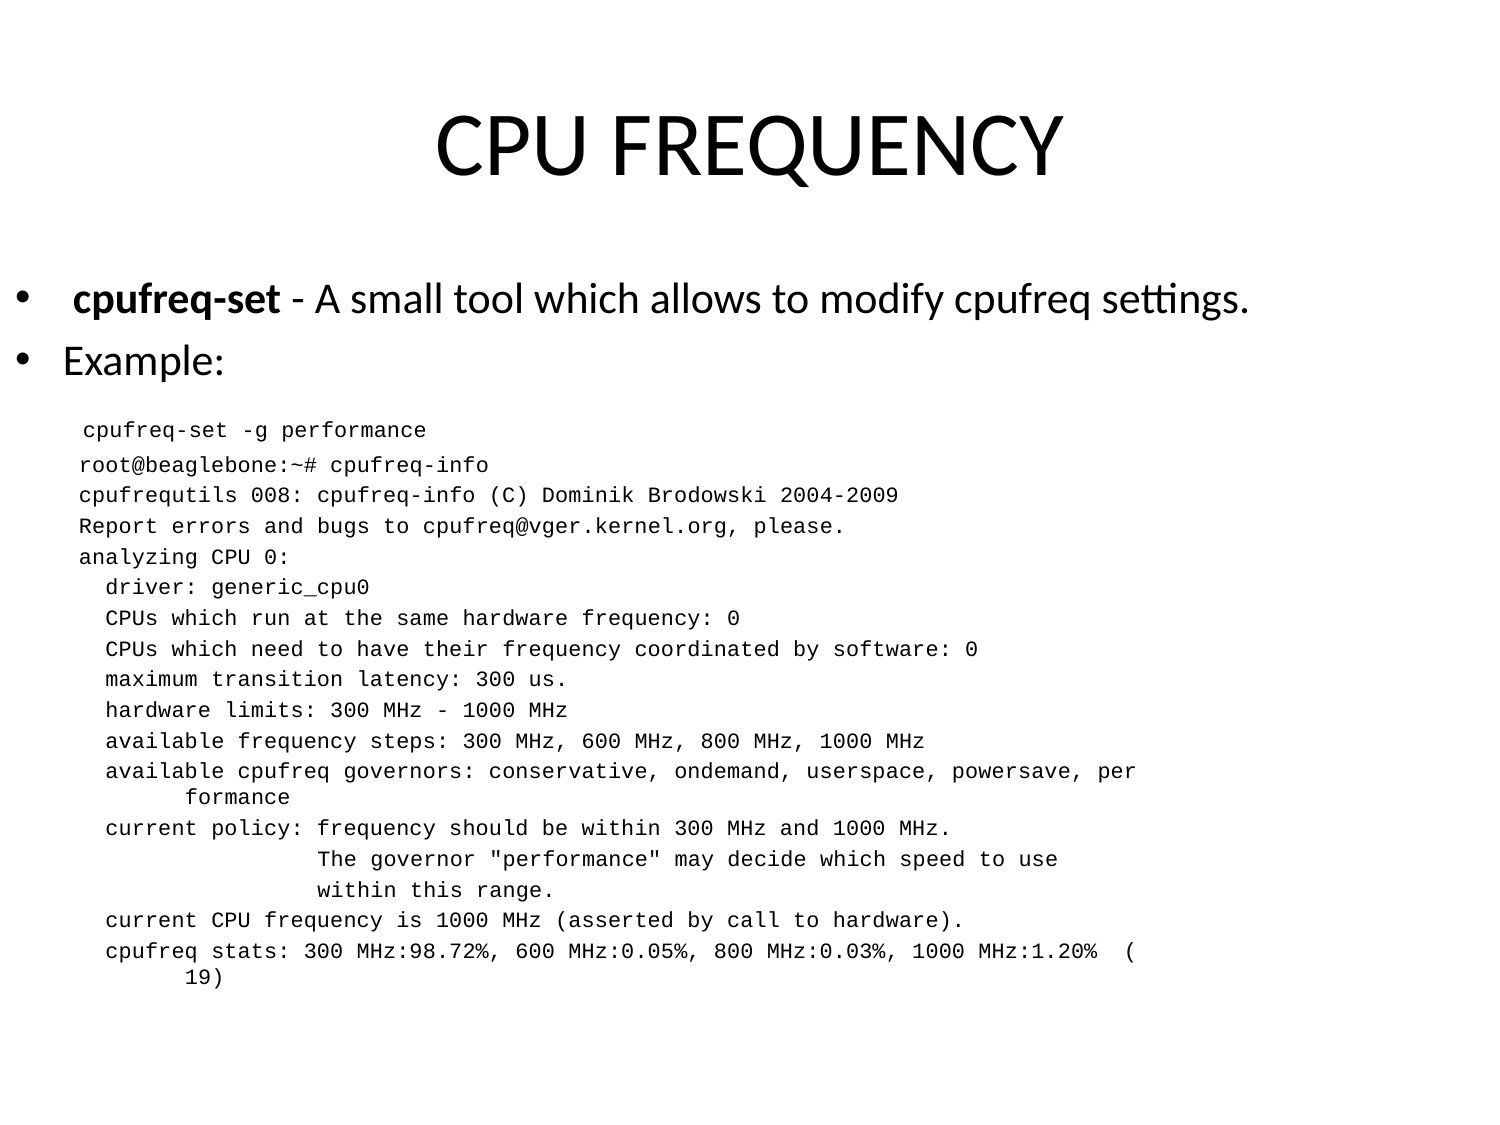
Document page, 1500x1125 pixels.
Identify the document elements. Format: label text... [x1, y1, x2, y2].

title CPU FREQUENCY [75, 45, 1425, 233]
list cpufreq-set - A small tool which allows to modify cpufreq settings. Example: cpufreq-set -g performance root@beaglebone:~# cpufreq-info cpufrequtils 008: cpufreq-info (C) Dominik Brodowski 2004-2009 Report errors and bugs to cpufreq@vger.kernel.org, please. analyzing CPU 0: driver: generic_cpu0 CPUs which run at the same hardware frequency: 0 CPUs which need to have their frequency coordinated by software: 0 maximum transition latency: 300 us. hardware limits: 300 MHz - 1000 MHz available frequency steps: 300 MHz, 600 MHz, 800 MHz, 1000 MHz available cpufreq governors: conservative, ondemand, userspace, powersave, per formance current policy: frequency should be within 300 MHz and 1000 MHz. The governor "performance" may decide which speed to use within this range. current CPU frequency is 1000 MHz (asserted by call to hardware). cpufreq stats: 300 MHz:98.72%, 600 MHz:0.05%, 800 MHz:0.03%, 1000 MHz:1.20% ( 19) [0, 262, 1500, 1005]
